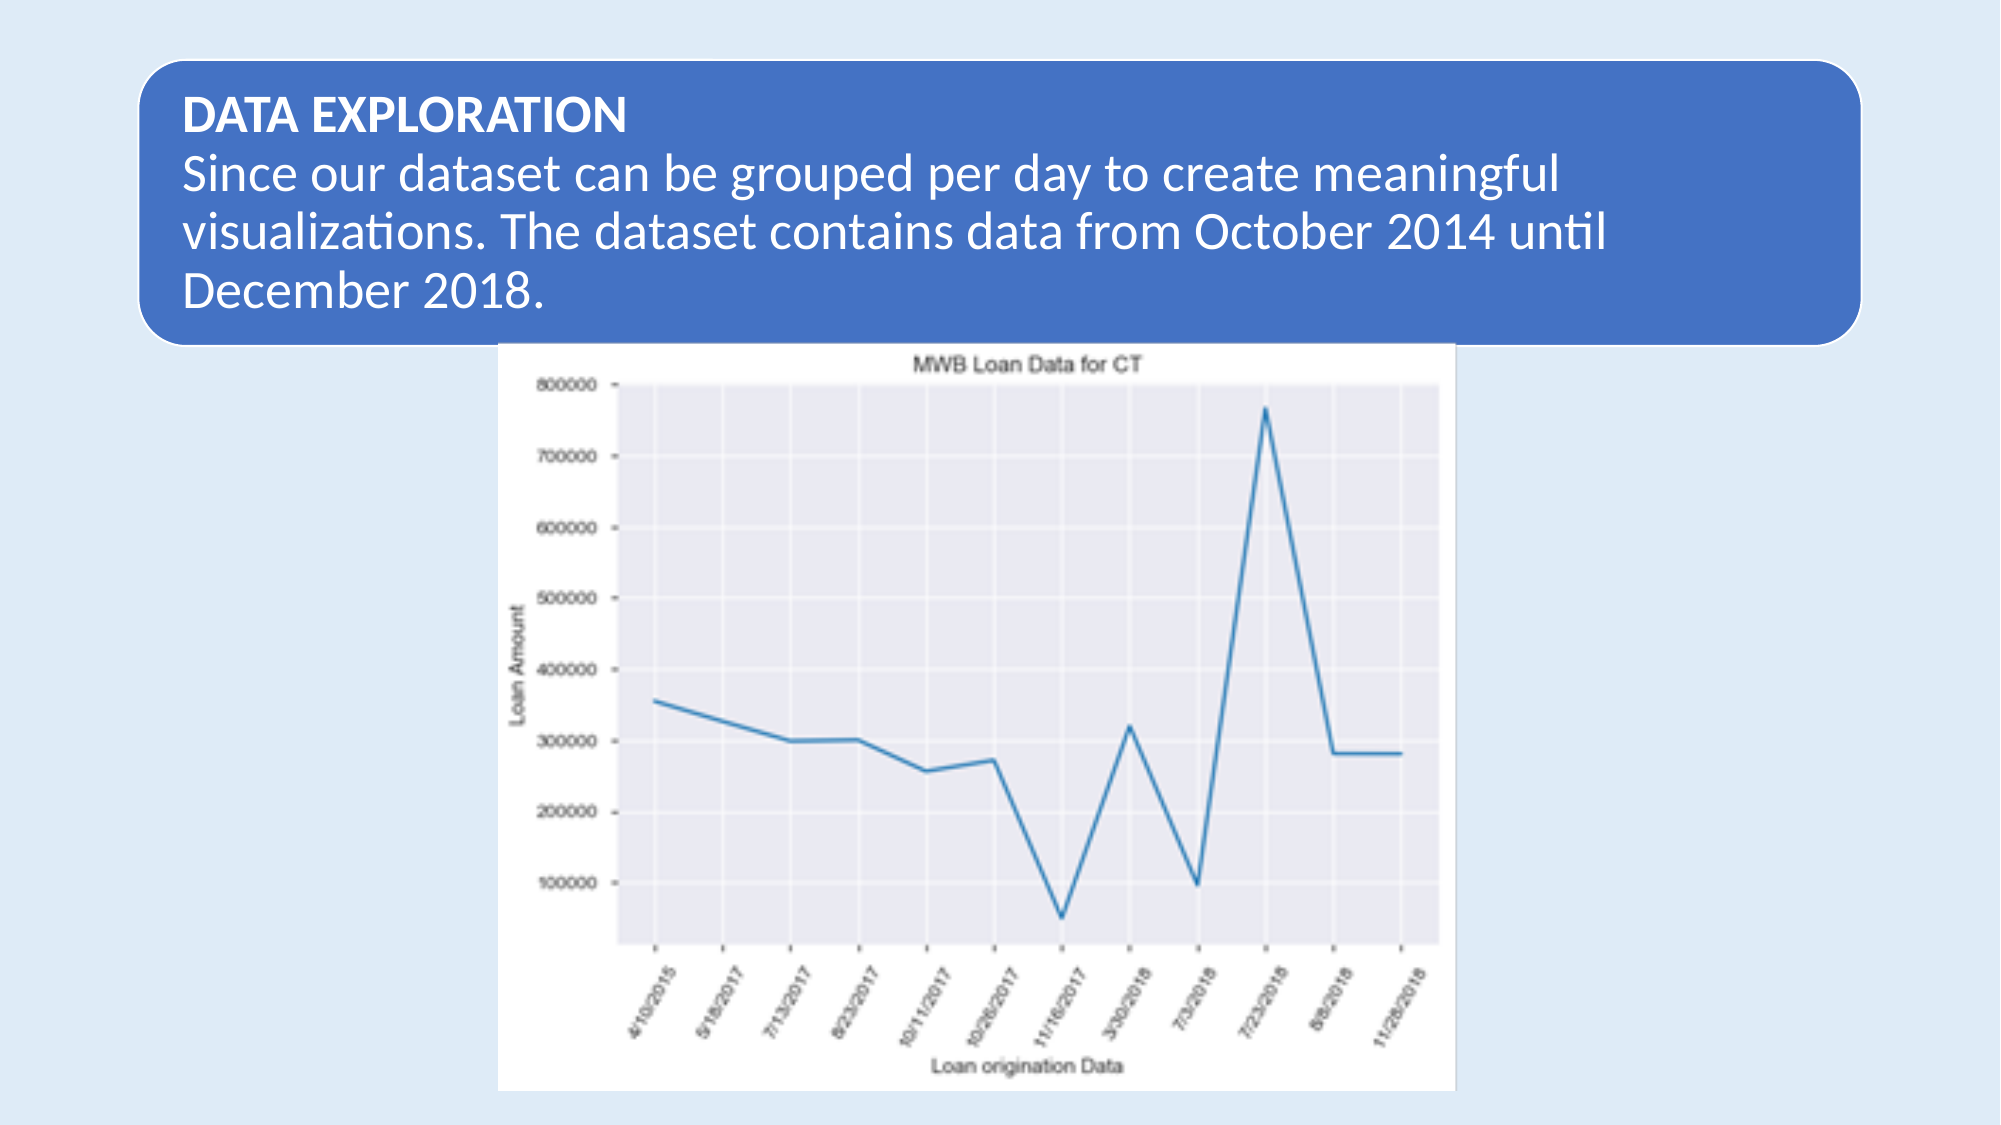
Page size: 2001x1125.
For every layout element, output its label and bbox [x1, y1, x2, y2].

list [498, 341, 1460, 1091]
text_box [137, 59, 1863, 346]
